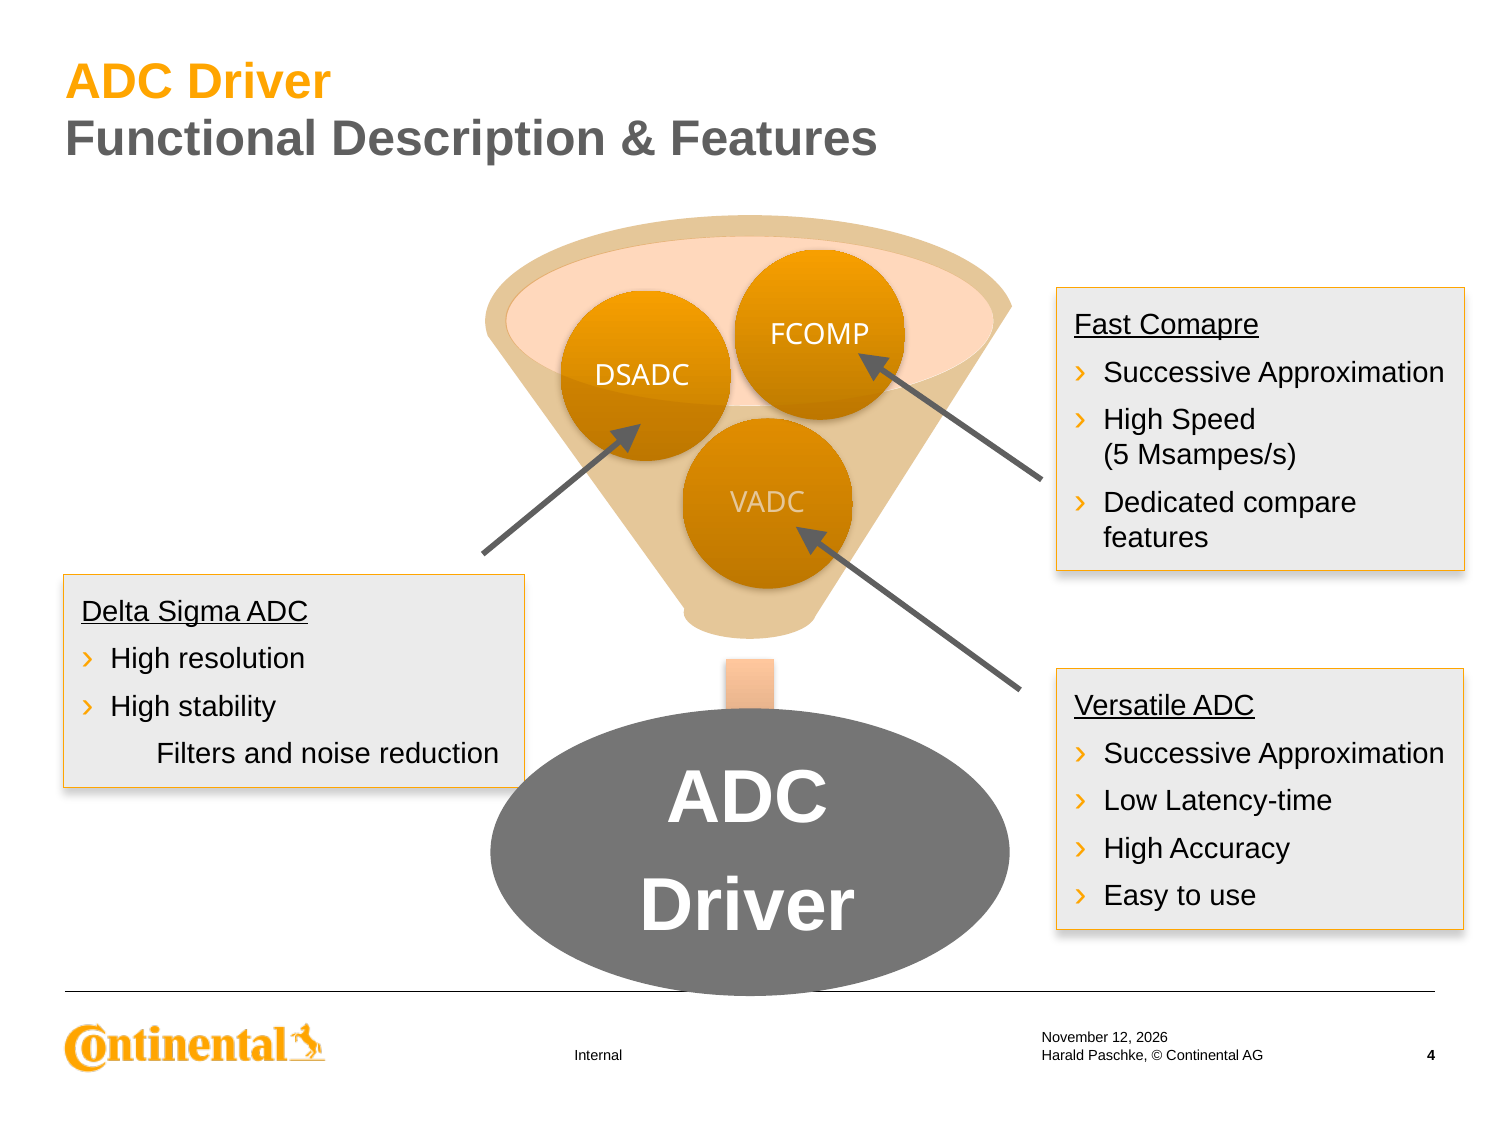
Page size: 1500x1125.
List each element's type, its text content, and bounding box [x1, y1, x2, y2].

text_box Versatile ADC Successive Approximation Low Latency-time High Accuracy Easy to use [1056, 668, 1464, 930]
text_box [484, 214, 1015, 997]
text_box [857, 353, 1042, 481]
slide_number 4 [1376, 1045, 1436, 1071]
footer Harald Paschke, © Continental AG [1041, 1045, 1371, 1071]
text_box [795, 526, 1021, 691]
text_box Fast Comapre Successive Approximation High Speed (5 Msampes/s) Dedicated compare features [1056, 287, 1465, 571]
title ADC Driver Functional Description & Features [64, 48, 1436, 167]
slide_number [1041, 1021, 1371, 1045]
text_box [482, 423, 642, 555]
text_box Delta Sigma ADC High resolution High stability Filters and noise reduction [63, 574, 479, 788]
